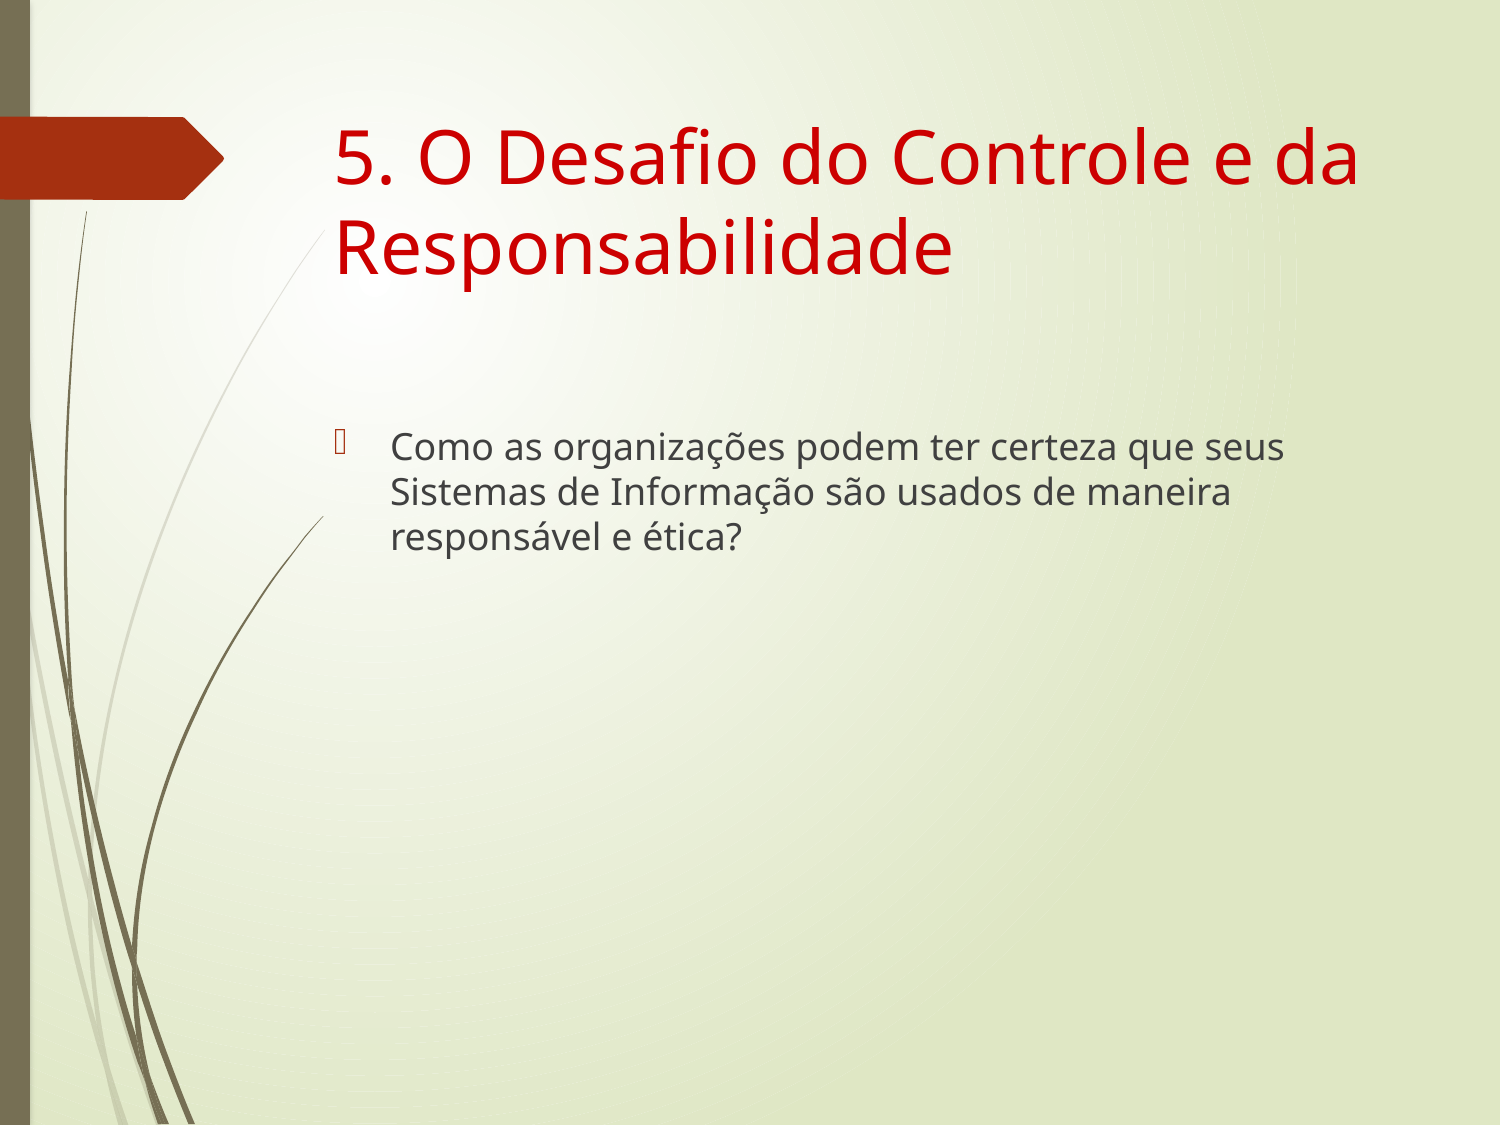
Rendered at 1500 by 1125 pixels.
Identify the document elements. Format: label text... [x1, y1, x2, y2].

title 5. O Desafio do Controle e da Responsabilidade [319, 102, 1400, 313]
list Como as organizações podem ter certeza que seus Sistemas de Informação são usados de maneira responsável e ética? [318, 350, 1400, 970]
